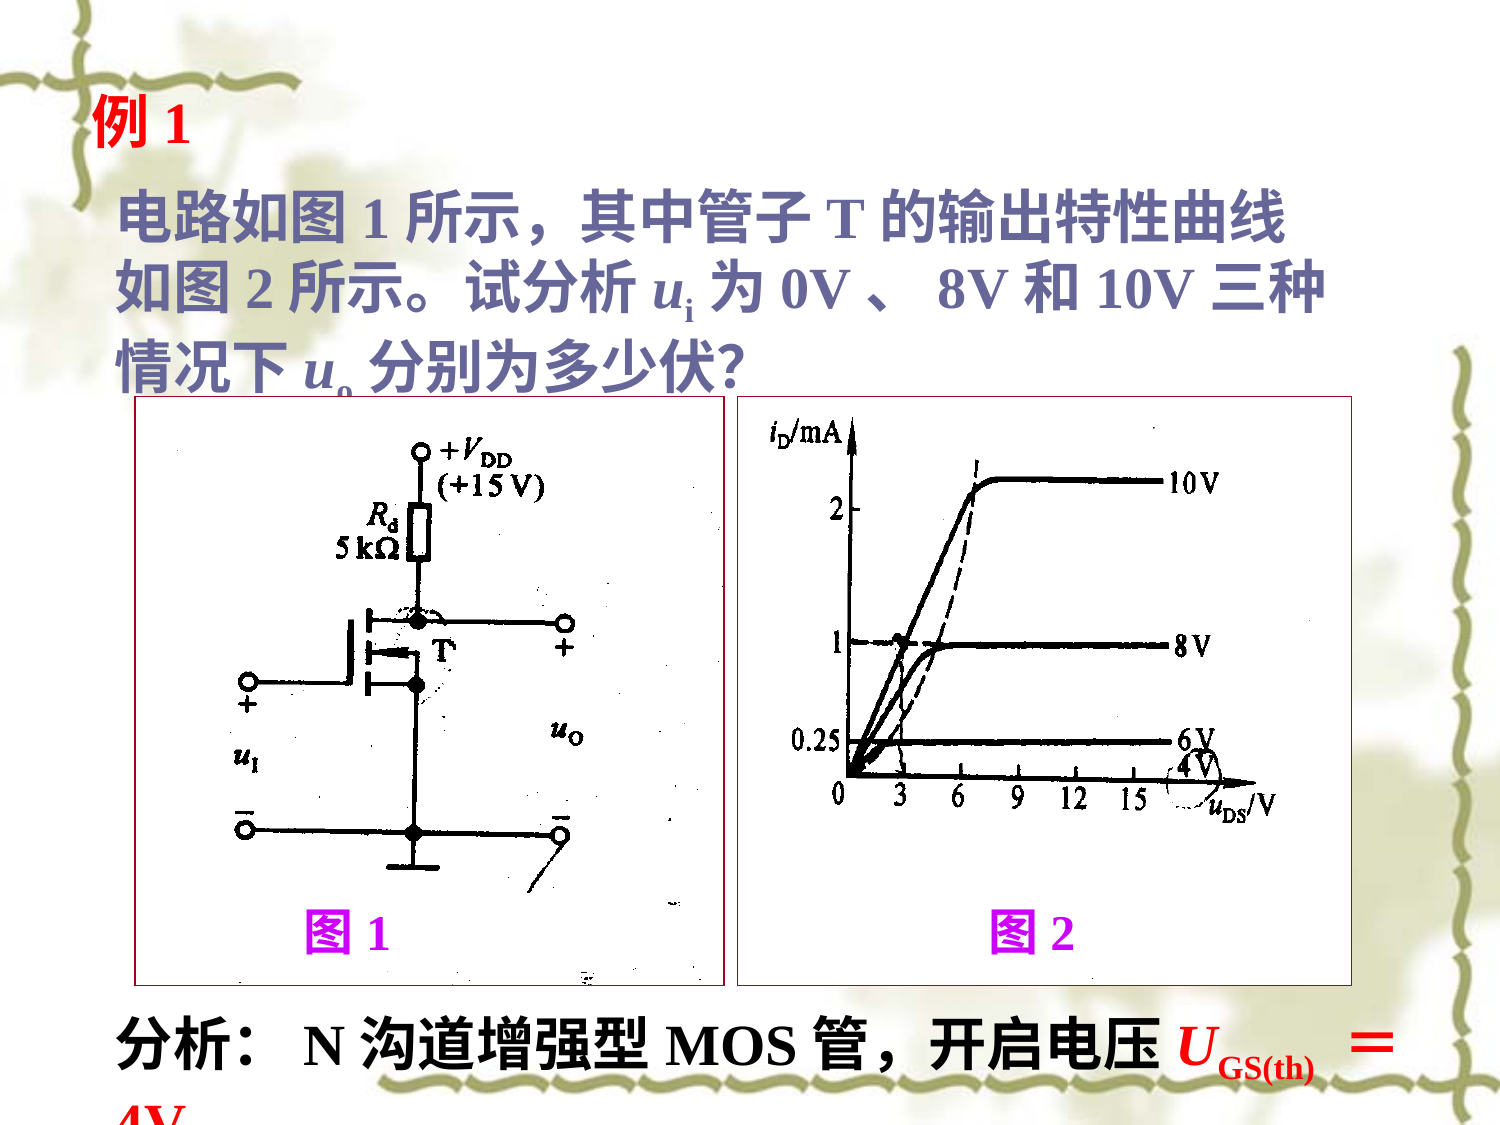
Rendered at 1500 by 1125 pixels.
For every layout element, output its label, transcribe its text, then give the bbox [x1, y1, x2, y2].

text_box 例1 [76, 78, 315, 163]
picture [0, 0, 1500, 1125]
slide_number [1074, 987, 1451, 1066]
text_box 分析：N沟道增强型MOS管，开启电压UGS(th) ＝4V [100, 999, 1447, 1125]
text_box 电路如图1所示，其中管子T的输出特性曲线如图2所示。试分析ui为0V、8V和10V三种情况下uo分别为多少伏？ [100, 172, 1350, 417]
